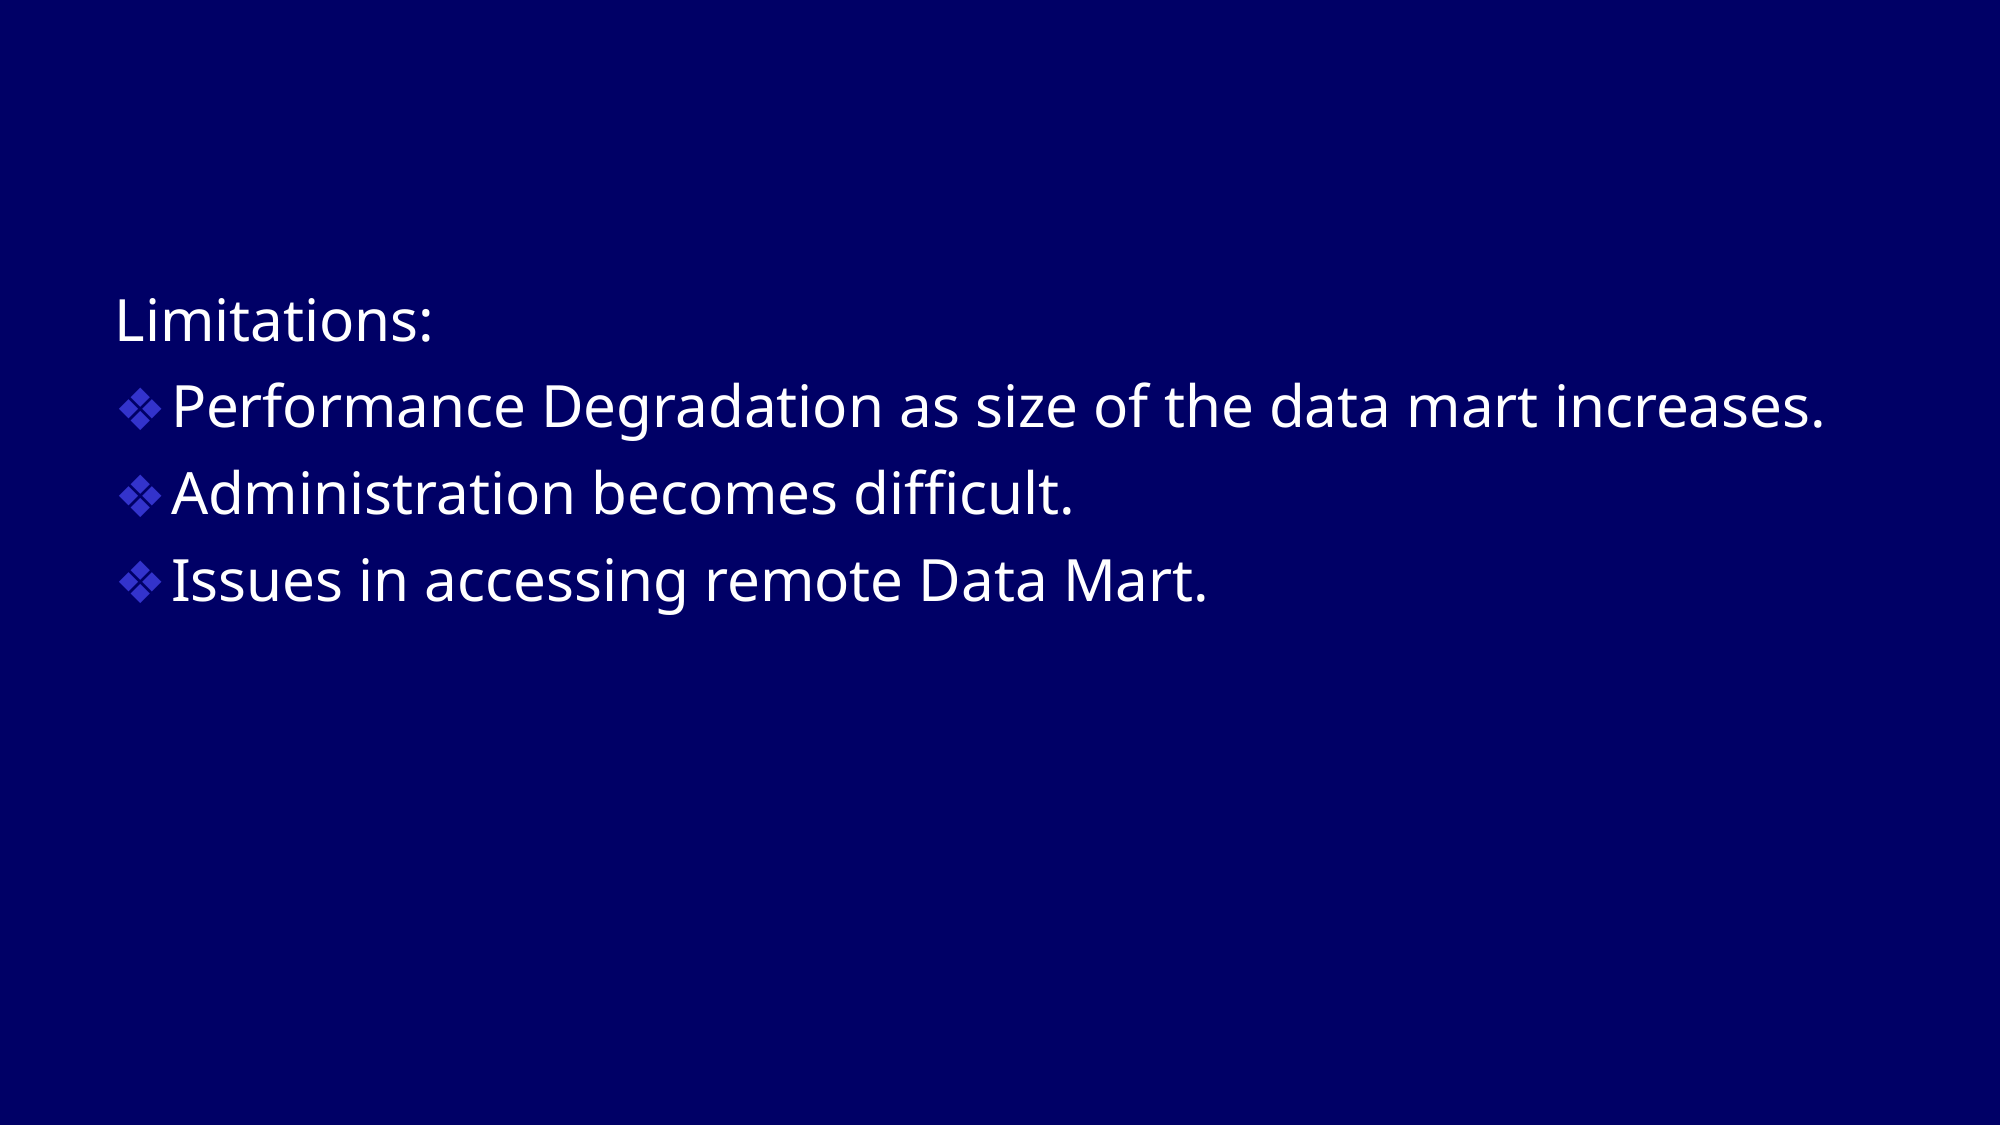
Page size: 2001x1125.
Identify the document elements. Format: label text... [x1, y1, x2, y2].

list Limitations: Performance Degradation as size of the data mart increases. Administration becomes difficult. Issues in accessing remote Data Mart. [99, 275, 2000, 1000]
